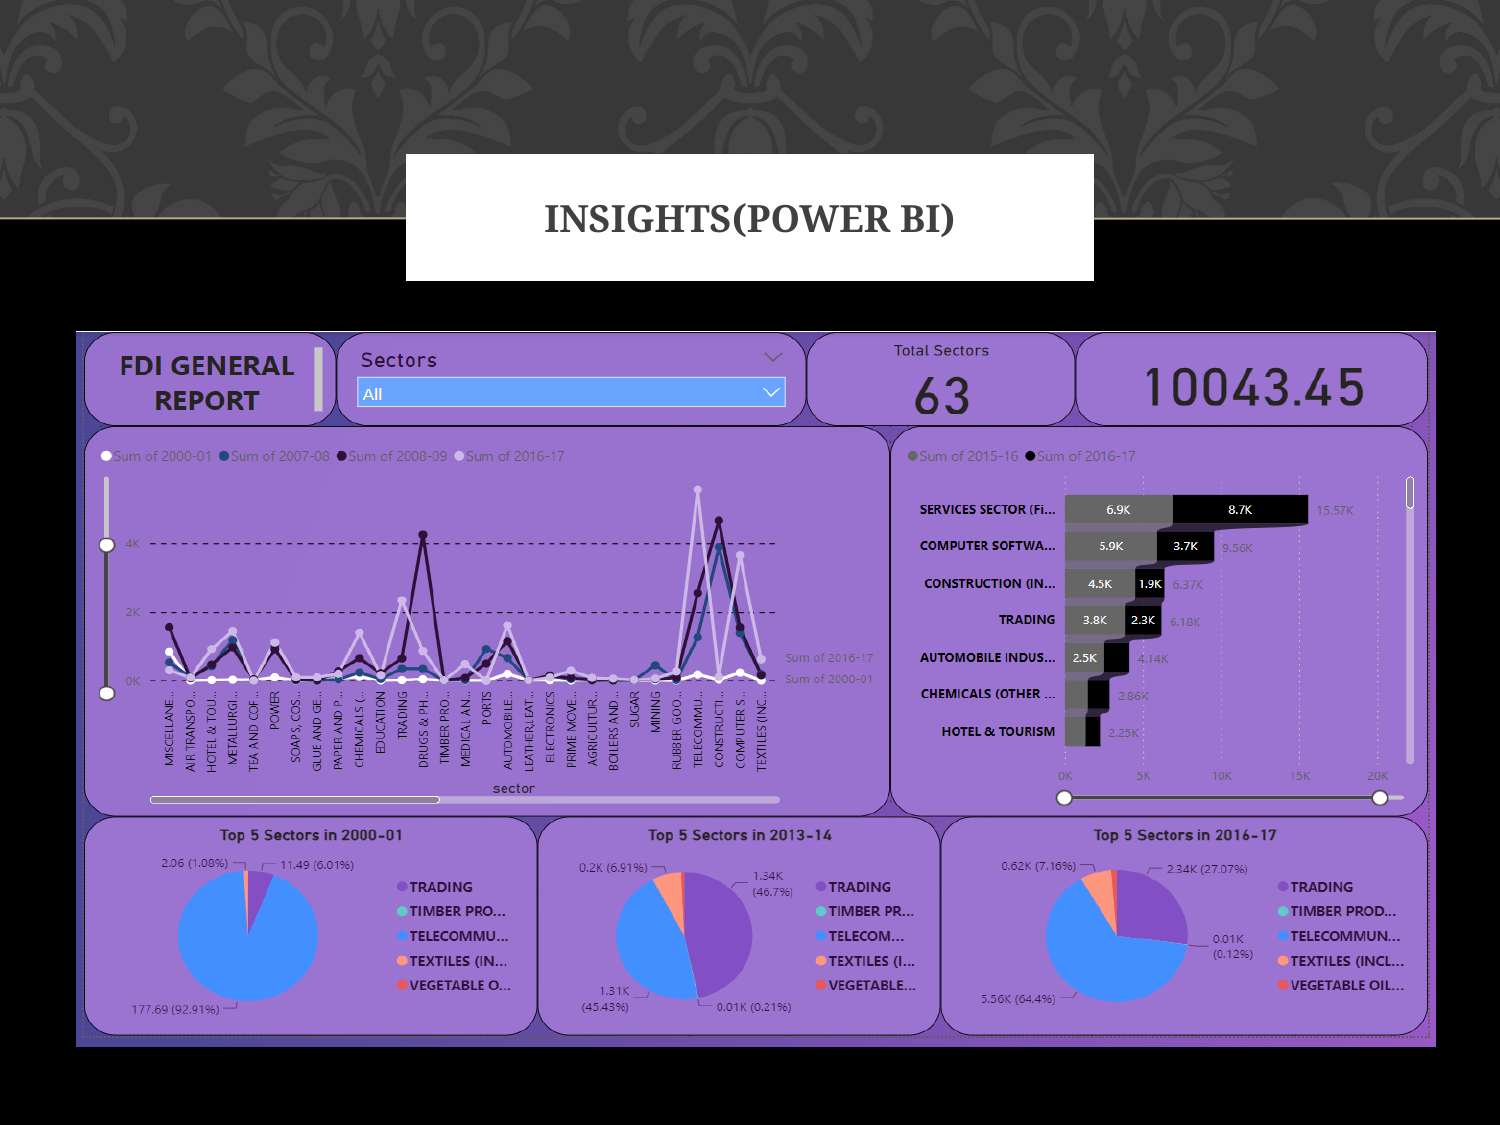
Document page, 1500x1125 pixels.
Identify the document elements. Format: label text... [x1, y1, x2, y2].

title Insights(power bi) [406, 154, 1094, 281]
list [76, 331, 1436, 1047]
